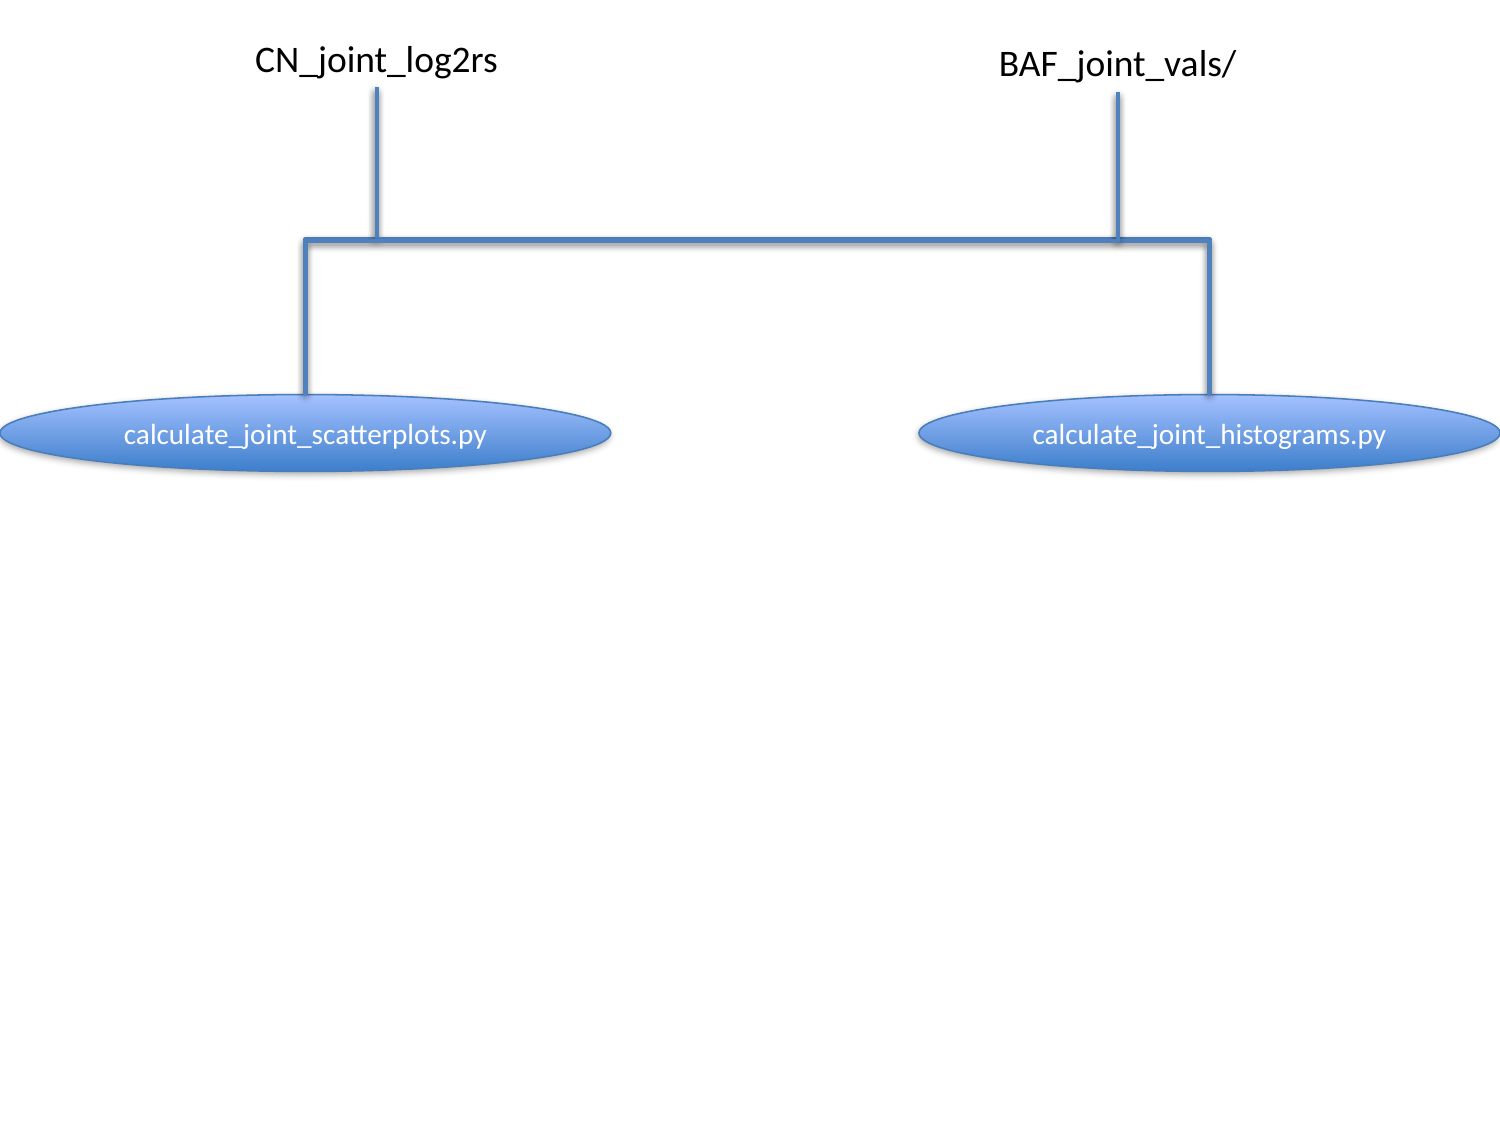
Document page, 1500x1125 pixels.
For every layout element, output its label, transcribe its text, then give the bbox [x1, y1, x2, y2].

text_box calculate_joint_scatterplots.py [0, 393, 555, 473]
text_box calculate_joint_histograms.py [952, 393, 1500, 473]
text_box CN_joint_log2rs [0, 27, 555, 87]
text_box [1012, 197, 1315, 290]
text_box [862, 0, 947, 658]
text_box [560, 0, 863, 650]
text_box BAF_joint_vals/ [952, 31, 1500, 92]
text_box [187, 205, 495, 278]
